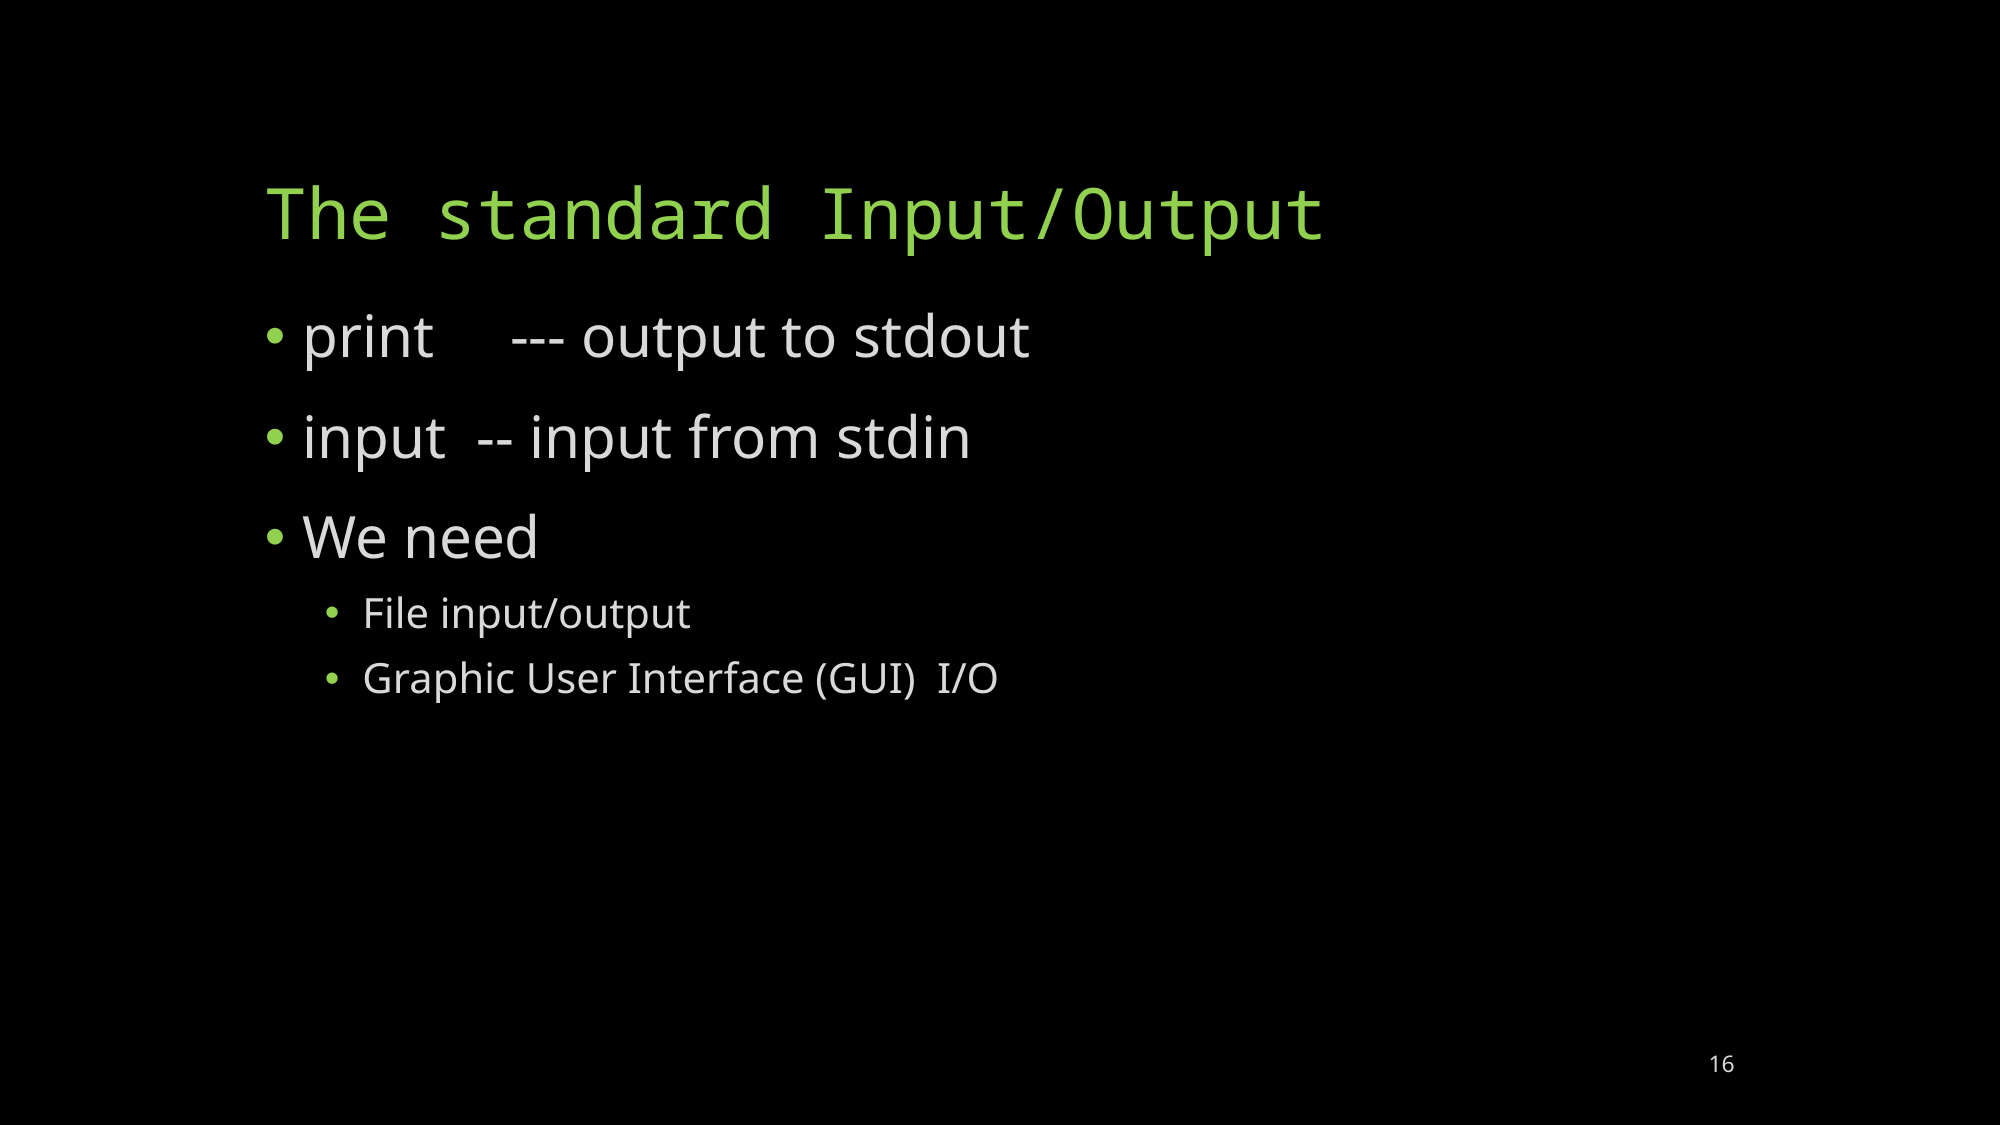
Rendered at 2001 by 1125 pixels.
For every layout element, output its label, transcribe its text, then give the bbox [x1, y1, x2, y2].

title The standard Input/Output [249, 75, 1750, 263]
slide_number 16 [1612, 1043, 1750, 1086]
list print --- output to stdout input -- input from stdin We need File input/output Graphic User Interface (GUI) I/O [249, 299, 1750, 1000]
